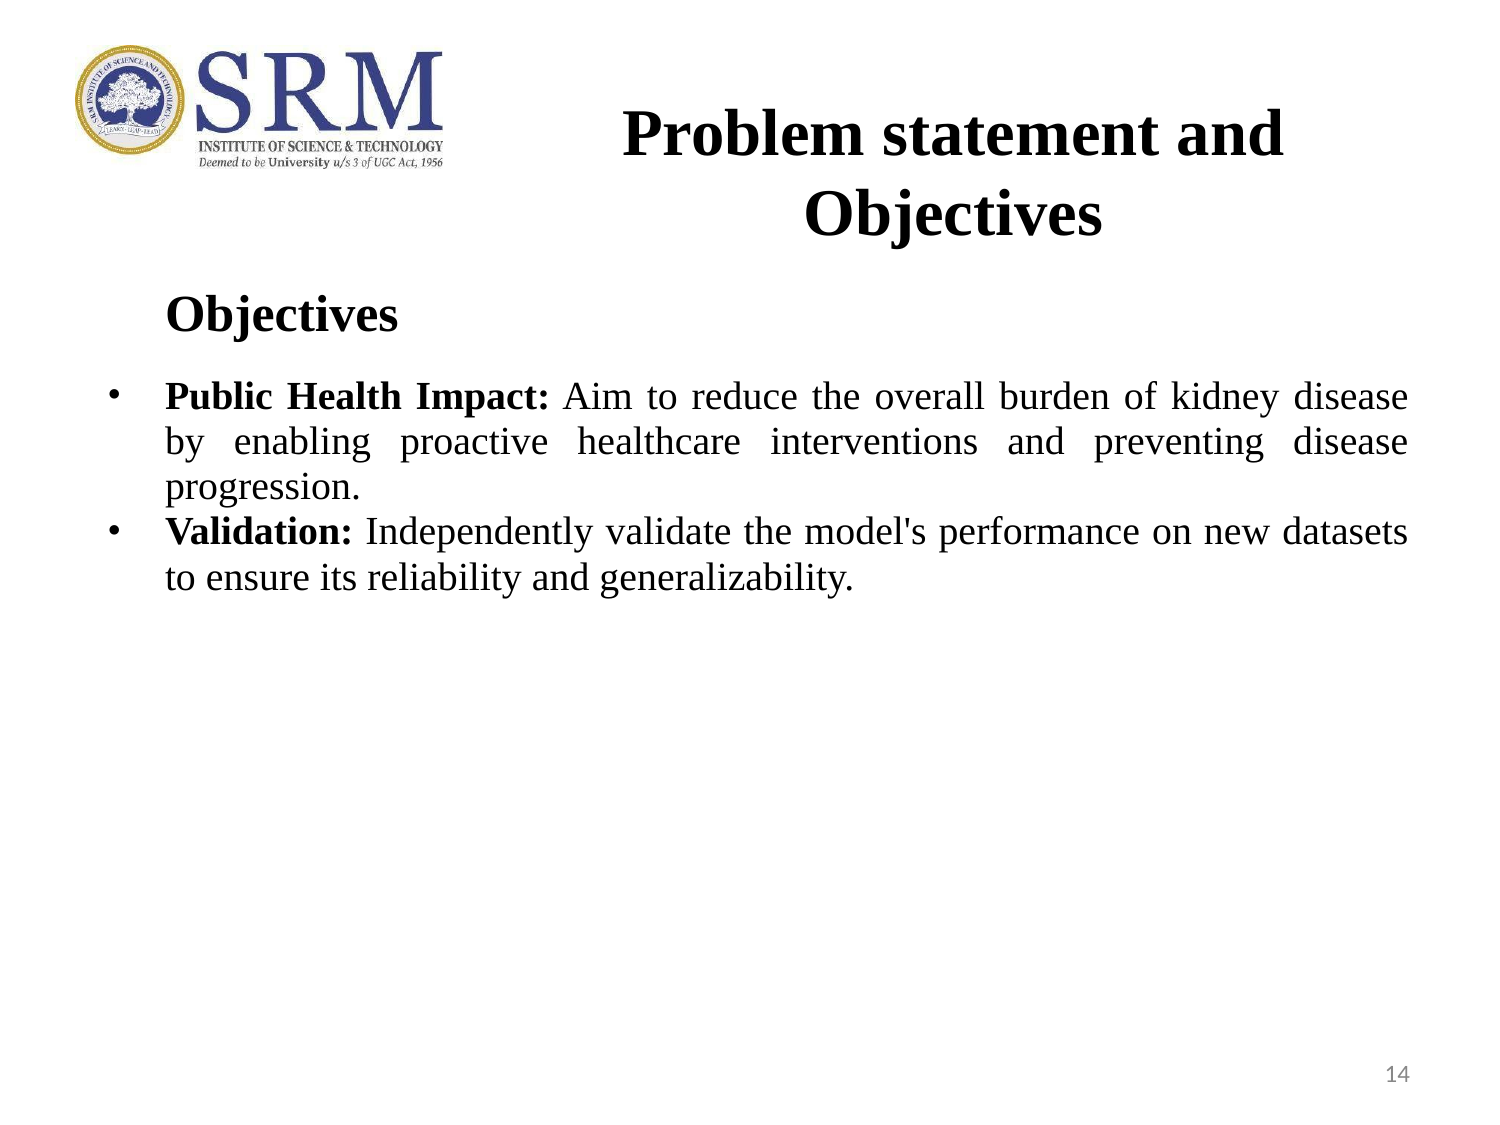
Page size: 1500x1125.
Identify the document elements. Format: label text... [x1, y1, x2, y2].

picture [74, 44, 443, 170]
title Problem statement and Objectives [482, 75, 1425, 262]
list Objectives Public Health Impact: Aim to reduce the overall burden of kidney disease by enabling proactive healthcare interventions and preventing disease progression. Validation: Independently validate the model's performance on new datasets to ensure its reliability and generalizability. [75, 262, 1425, 1005]
slide_number ‹#› [1074, 1042, 1425, 1103]
